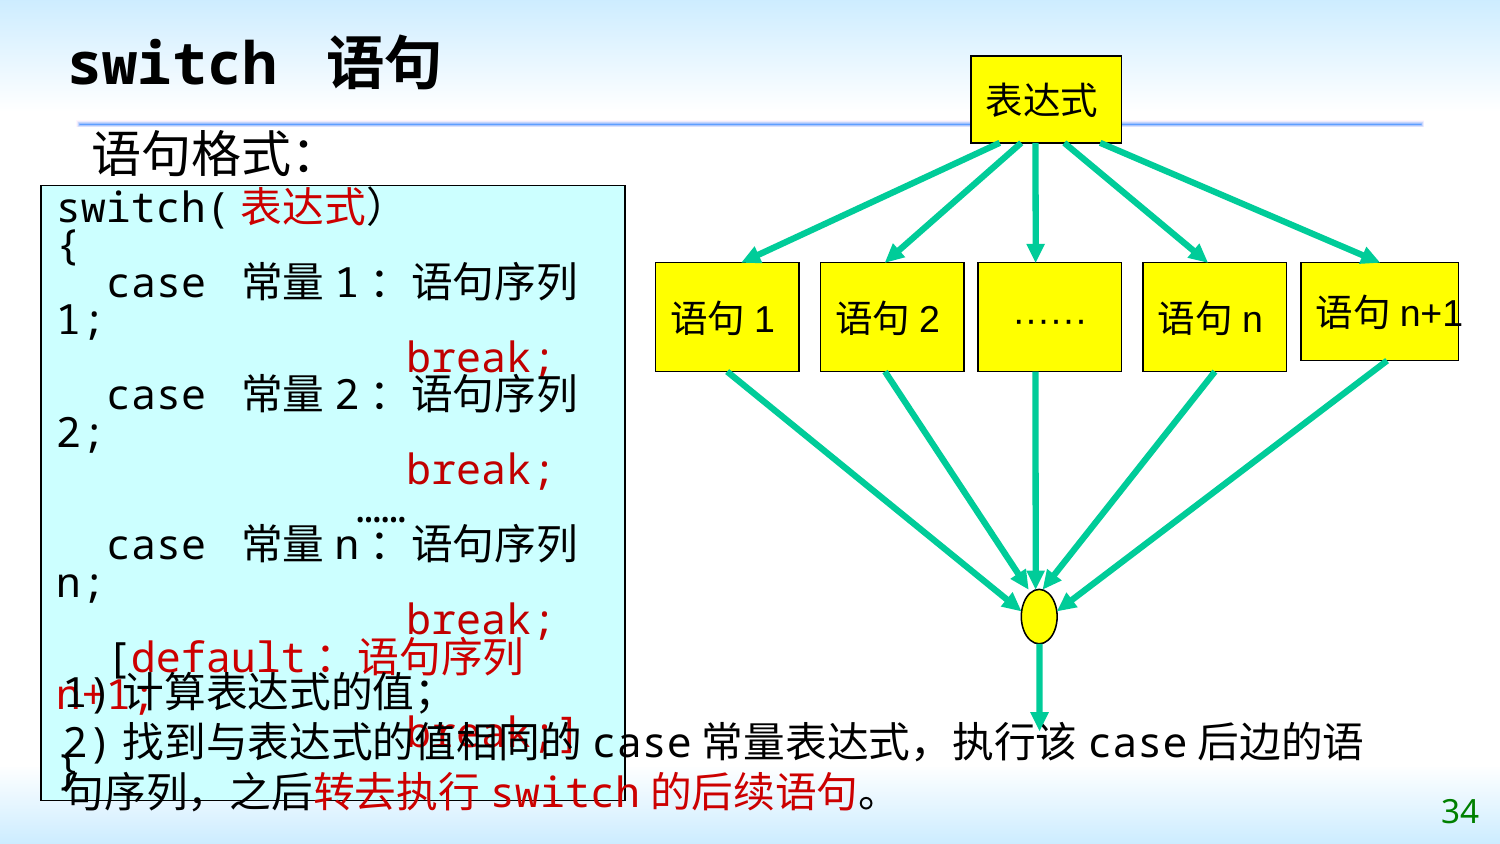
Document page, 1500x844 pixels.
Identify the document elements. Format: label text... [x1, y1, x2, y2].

text_box switch 语句 [53, 19, 691, 104]
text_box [655, 55, 1459, 732]
text_box 语句格式： [76, 114, 377, 205]
slide_number 34 [1399, 782, 1495, 824]
text_box 1)计算表达式的值； 2)找到与表达式的值相同的case常量表达式，执行该case后边的语句序列，之后转去执行switch的后续语句。 [47, 658, 1419, 823]
text_box switch(表达式） { case 常量1：语句序列1; break; case 常量2：语句序列2; break; …… case 常量n：语句序列n; break; [default：语句序列n+1; break;] } [41, 185, 625, 801]
